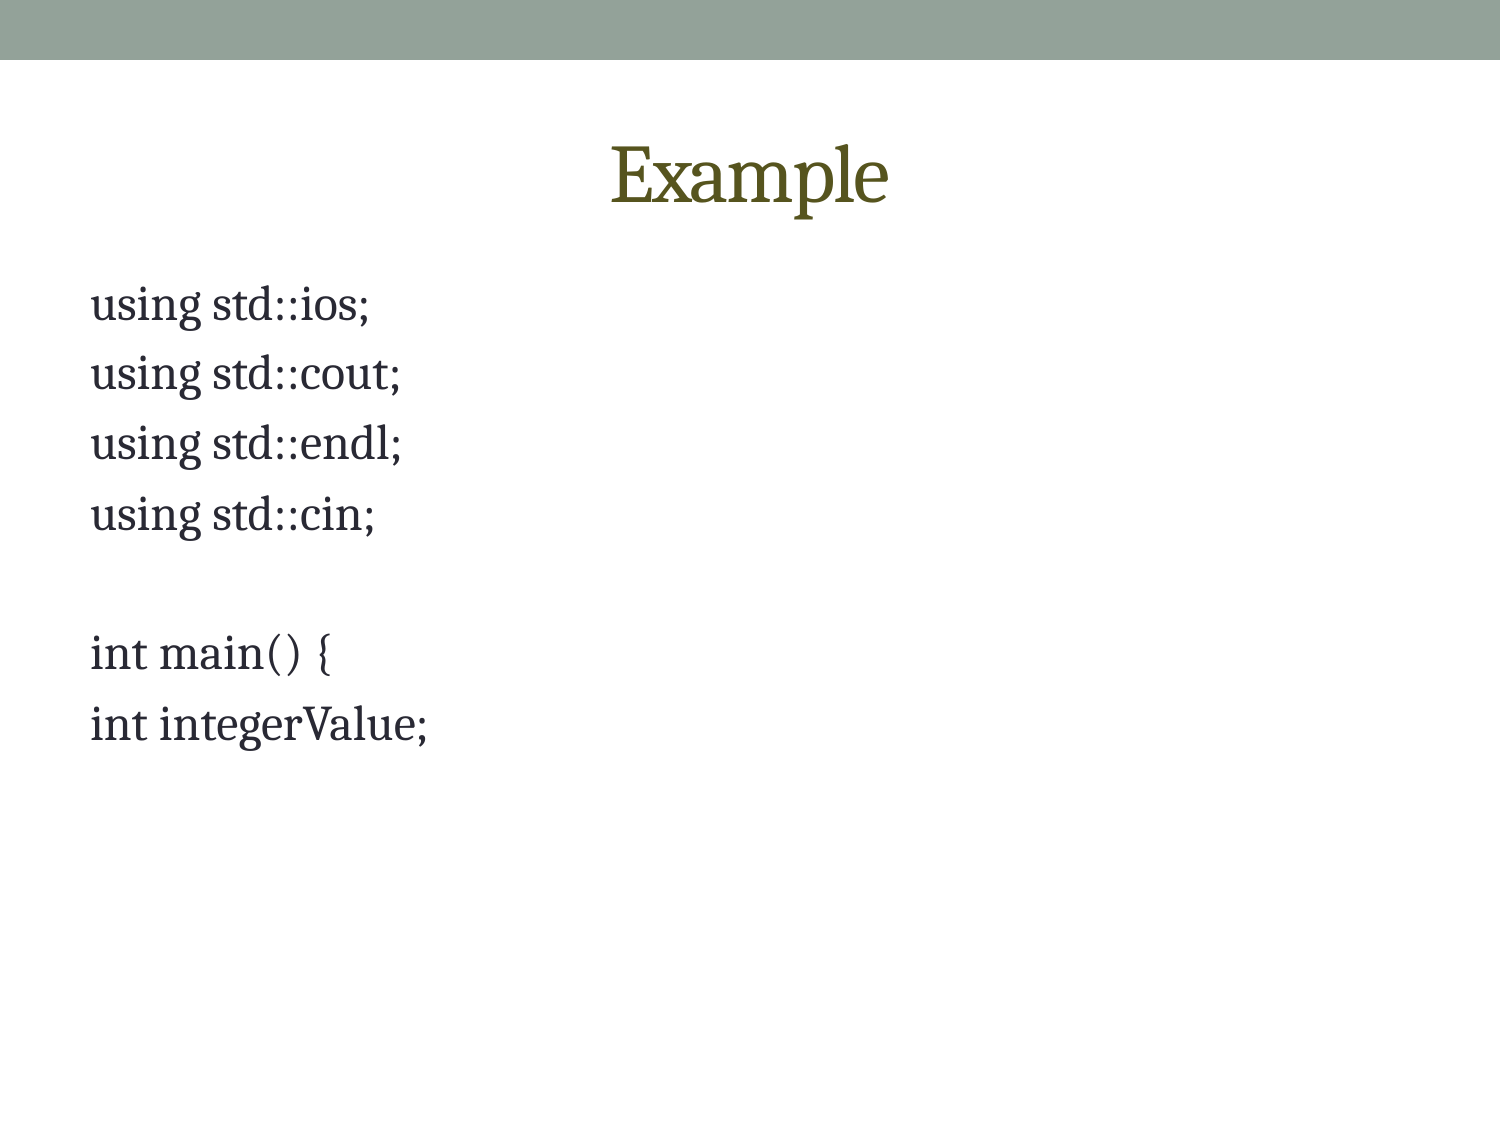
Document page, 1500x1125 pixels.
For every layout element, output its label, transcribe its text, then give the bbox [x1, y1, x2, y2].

title Example [75, 87, 1425, 250]
list using std::ios; using std::cout; using std::endl; using std::cin; int main() { int integerValue; [75, 262, 1425, 1063]
